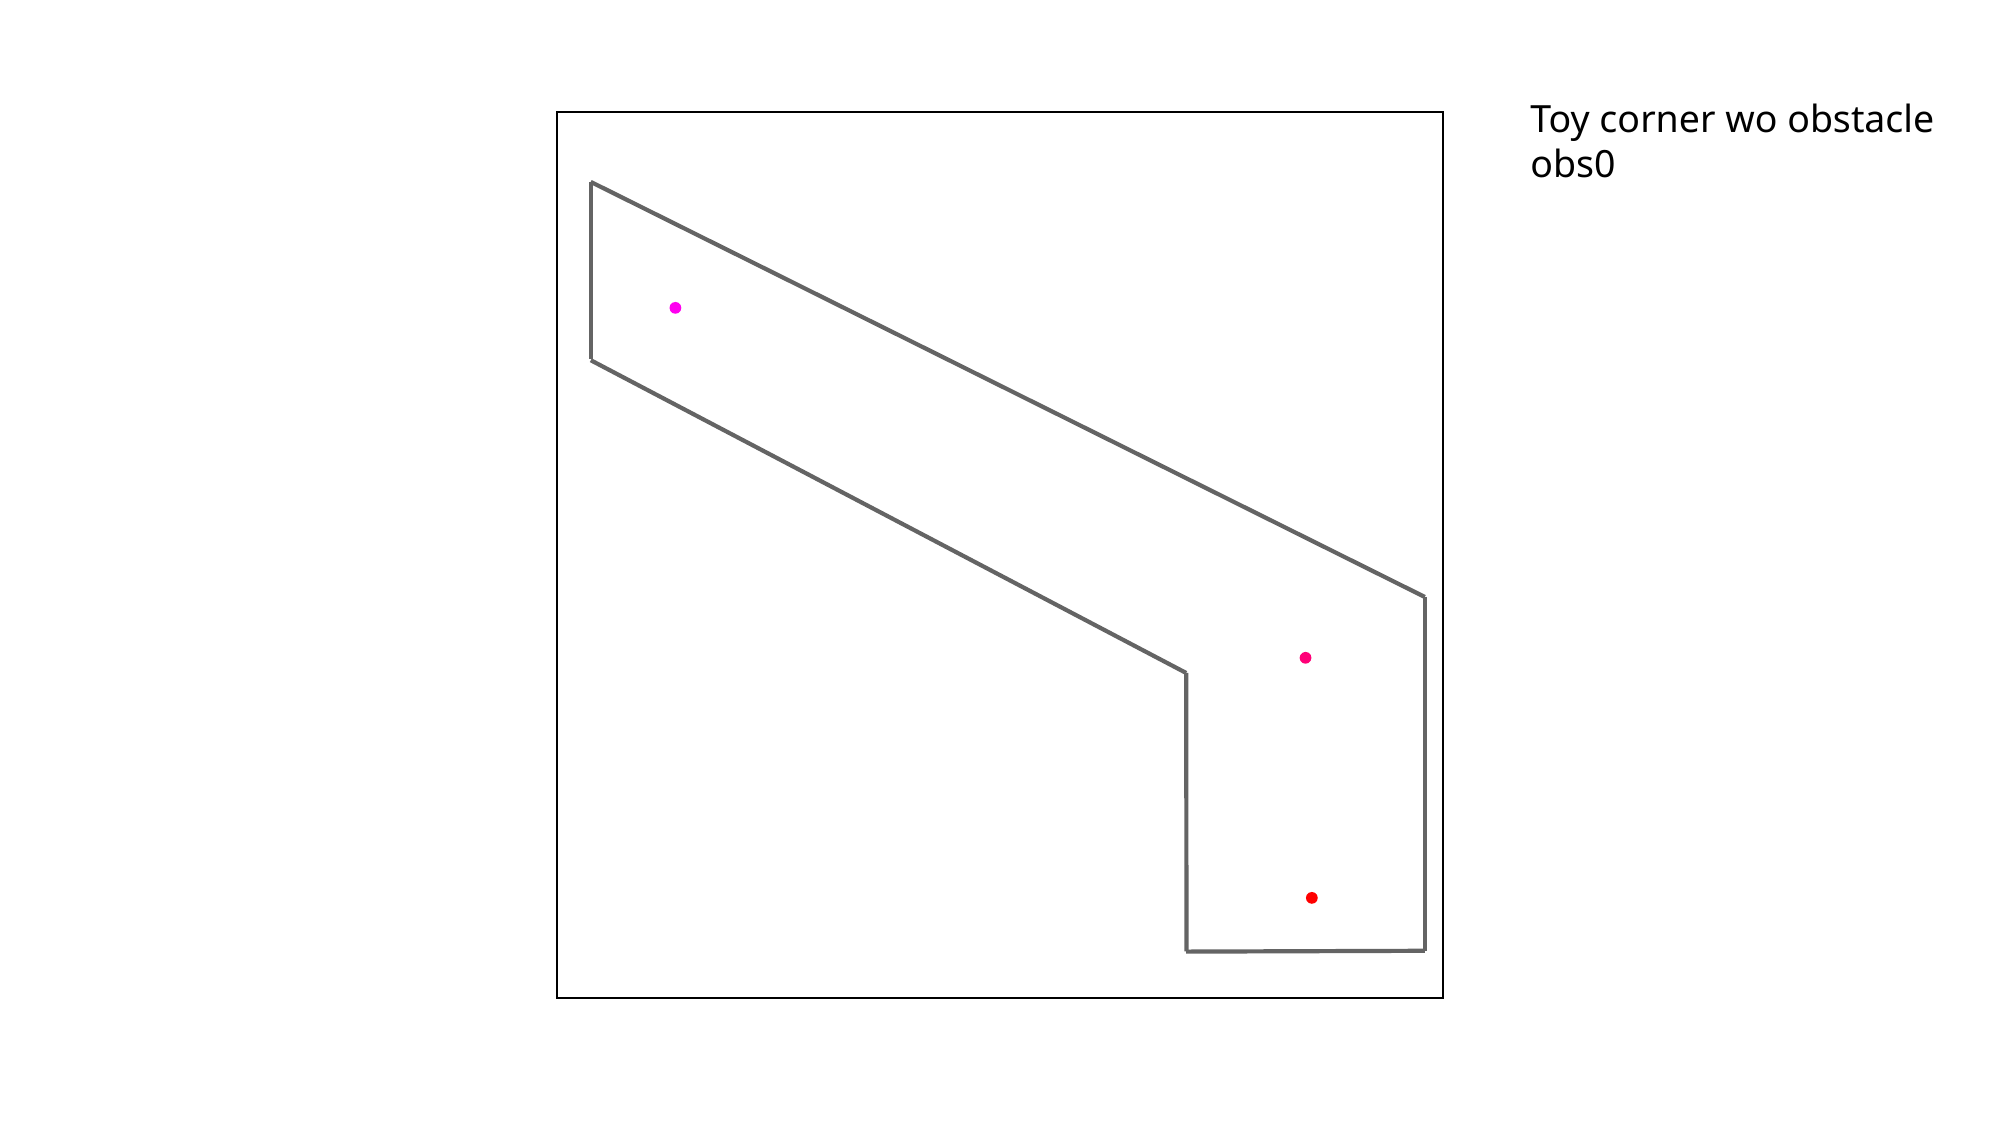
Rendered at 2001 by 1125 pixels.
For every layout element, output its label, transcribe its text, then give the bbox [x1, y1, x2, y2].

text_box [590, 597, 1187, 674]
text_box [590, 181, 1425, 597]
text_box [1304, 890, 1319, 905]
text_box [556, 111, 1444, 999]
text_box [1298, 650, 1313, 665]
text_box Toy corner wo obstacle obs0 [1515, 87, 1966, 192]
